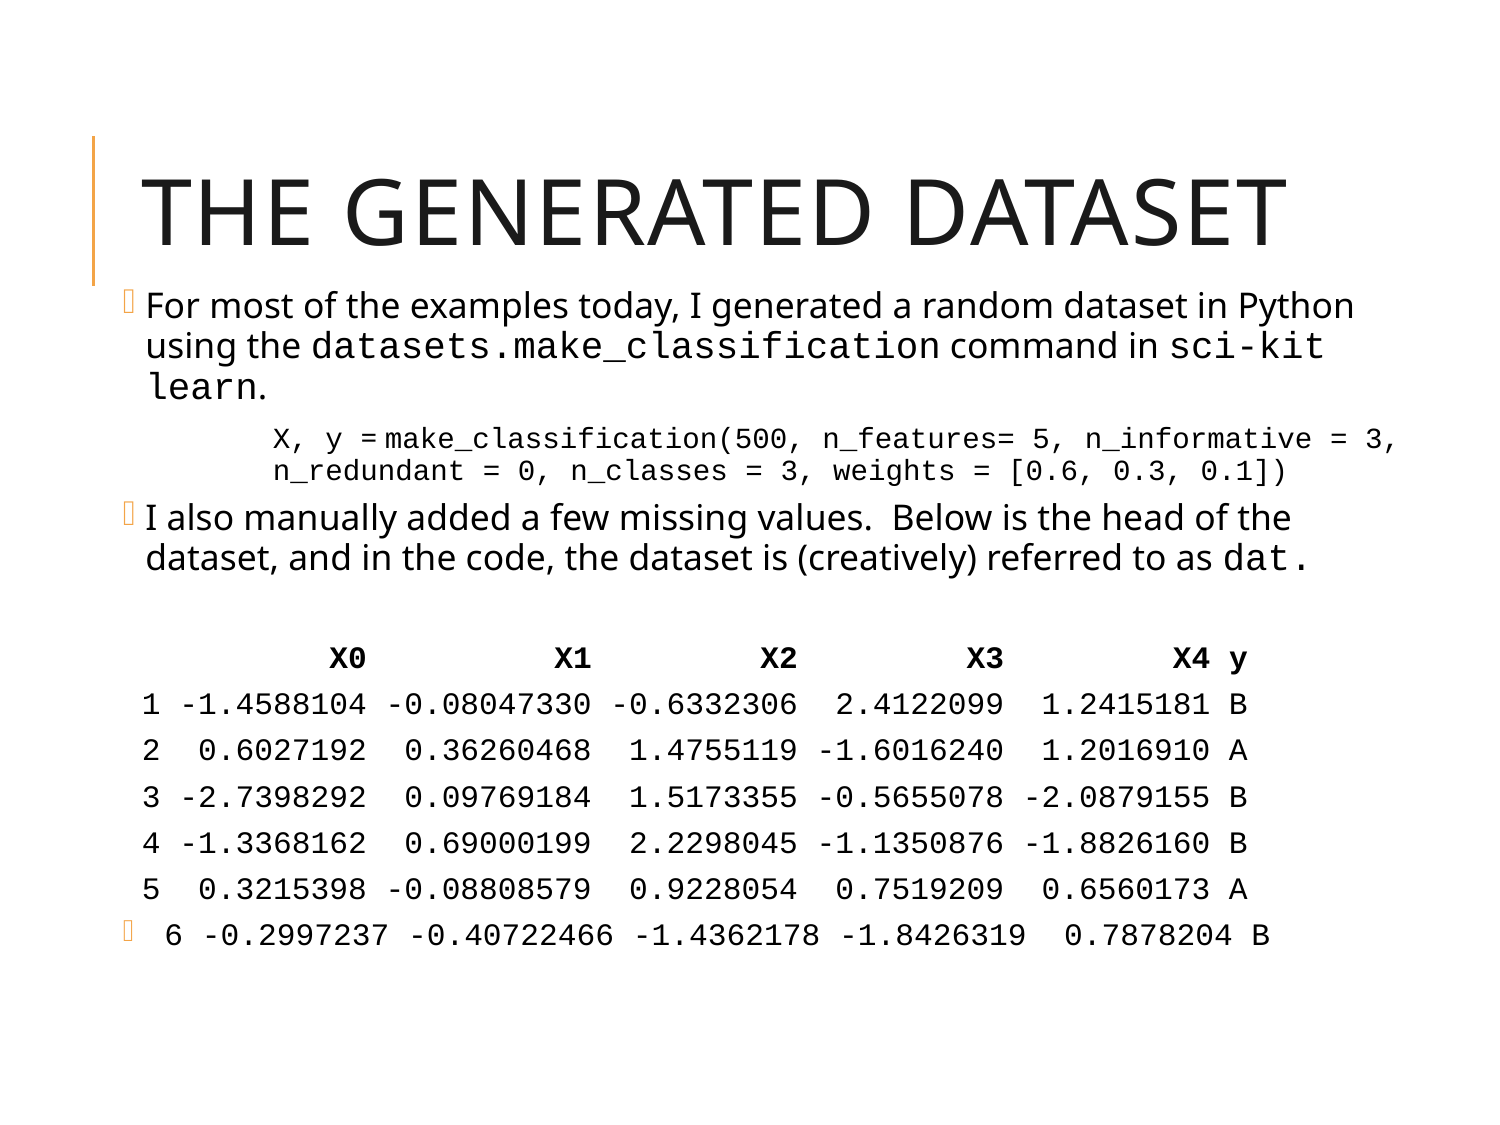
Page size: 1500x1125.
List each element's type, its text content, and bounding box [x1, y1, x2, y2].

title The Generated Dataset [126, 96, 1322, 280]
list For most of the examples today, I generated a random dataset in Python using the datasets.make_classification command in sci-kit learn. X, y = make_classification(500, n_features= 5, n_informative = 3, n_redundant = 0, n_classes = 3, weights = [0.6, 0.3, 0.1]) I also manually added a few missing values. Below is the head of the dataset, and in the code, the dataset is (creatively) referred to as dat. X0 X1 X2 X3 X4 y 1 -1.4588104 -0.08047330 -0.6332306 2.4122099 1.2415181 B 2 0.6027192 0.36260468 1.4755119 -1.6016240 1.2016910 A 3 -2.7398292 0.09769184 1.5173355 -0.5655078 -2.0879155 B 4 -1.3368162 0.69000199 2.2298045 -1.1350876 -1.8826160 B 5 0.3215398 -0.08808579 0.9228054 0.7519209 0.6560173 A 6 -0.2997237 -0.40722466 -1.4362178 -1.8426319 0.7878204 B [94, 280, 1424, 1035]
